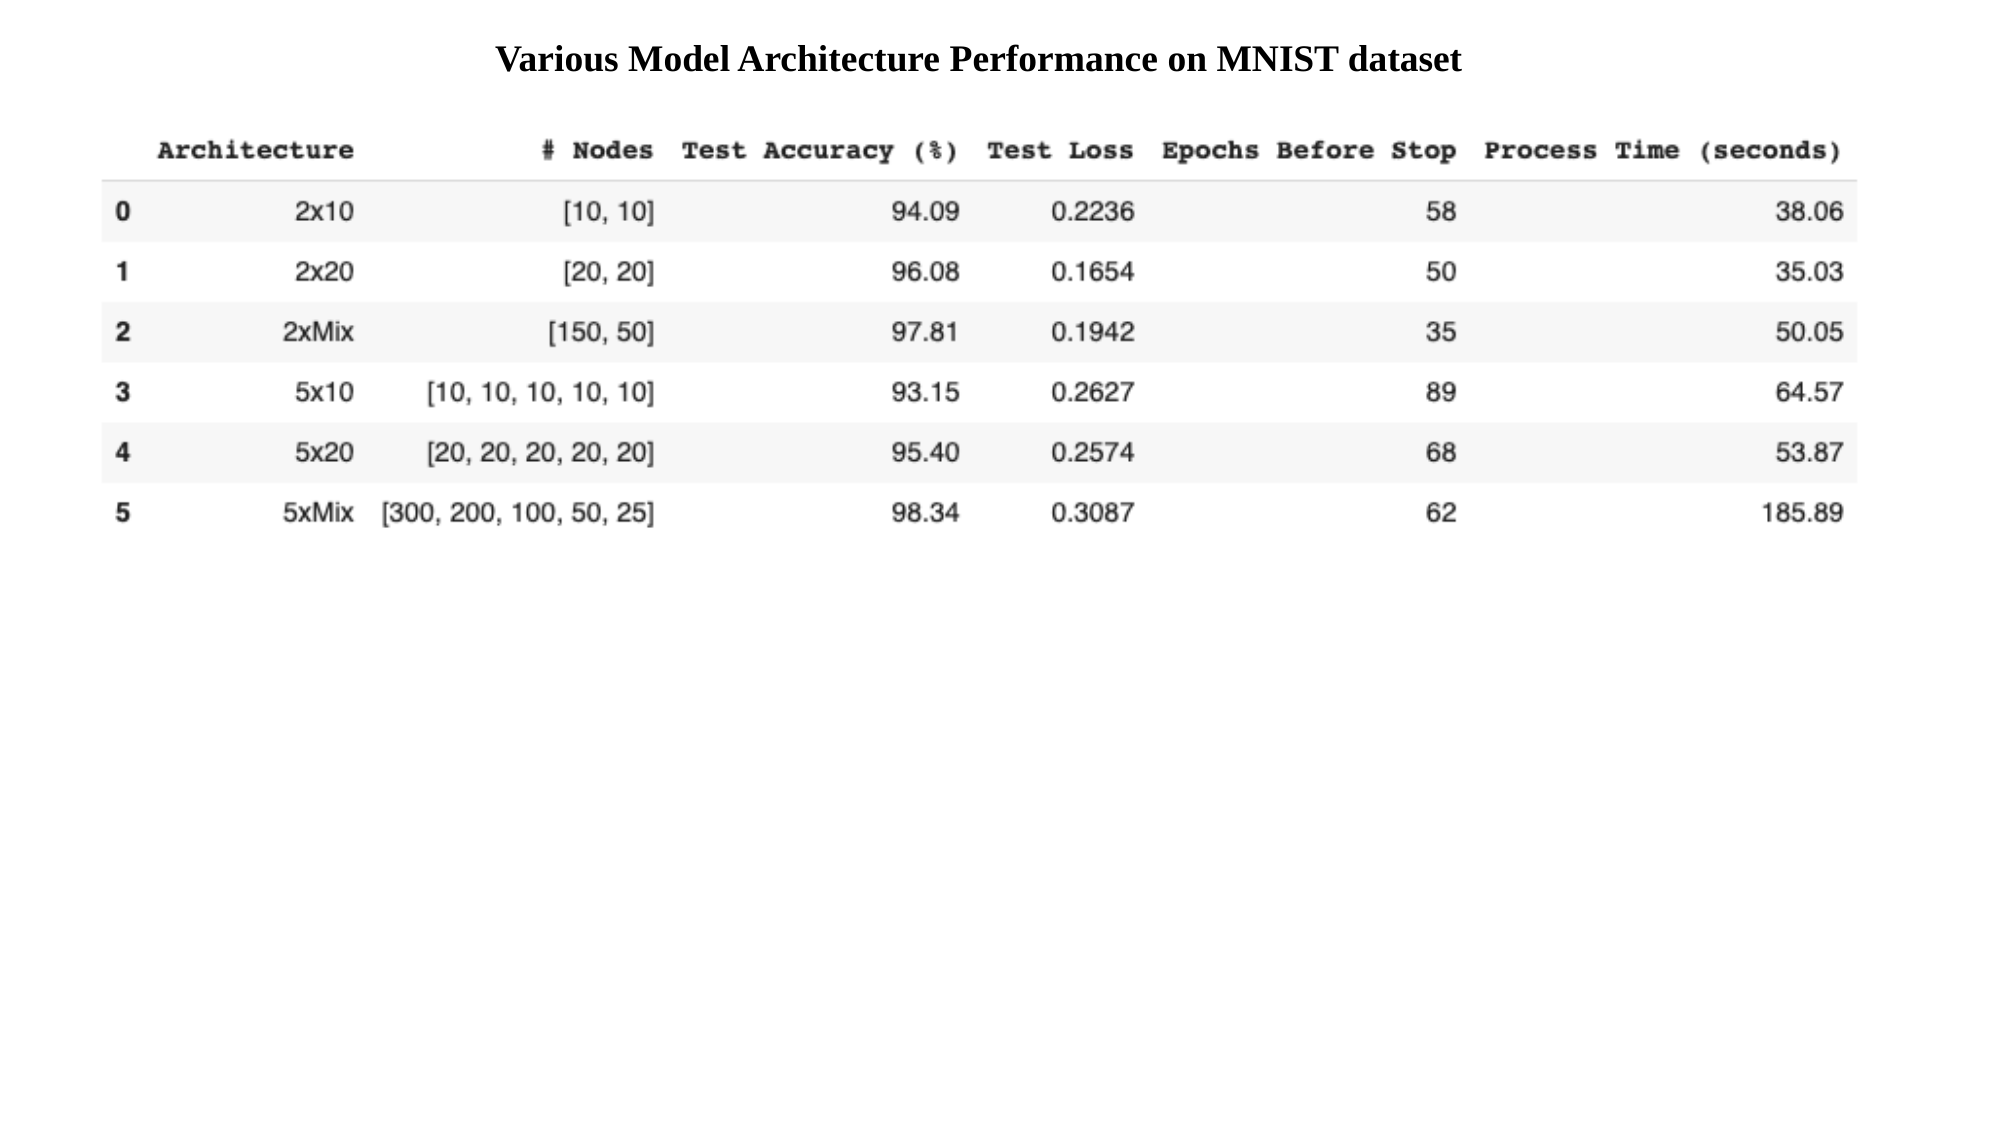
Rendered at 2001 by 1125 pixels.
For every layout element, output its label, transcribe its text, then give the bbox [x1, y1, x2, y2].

picture [77, 118, 1879, 563]
text_box Various Model Architecture Performance on MNIST dataset [77, 27, 1881, 87]
